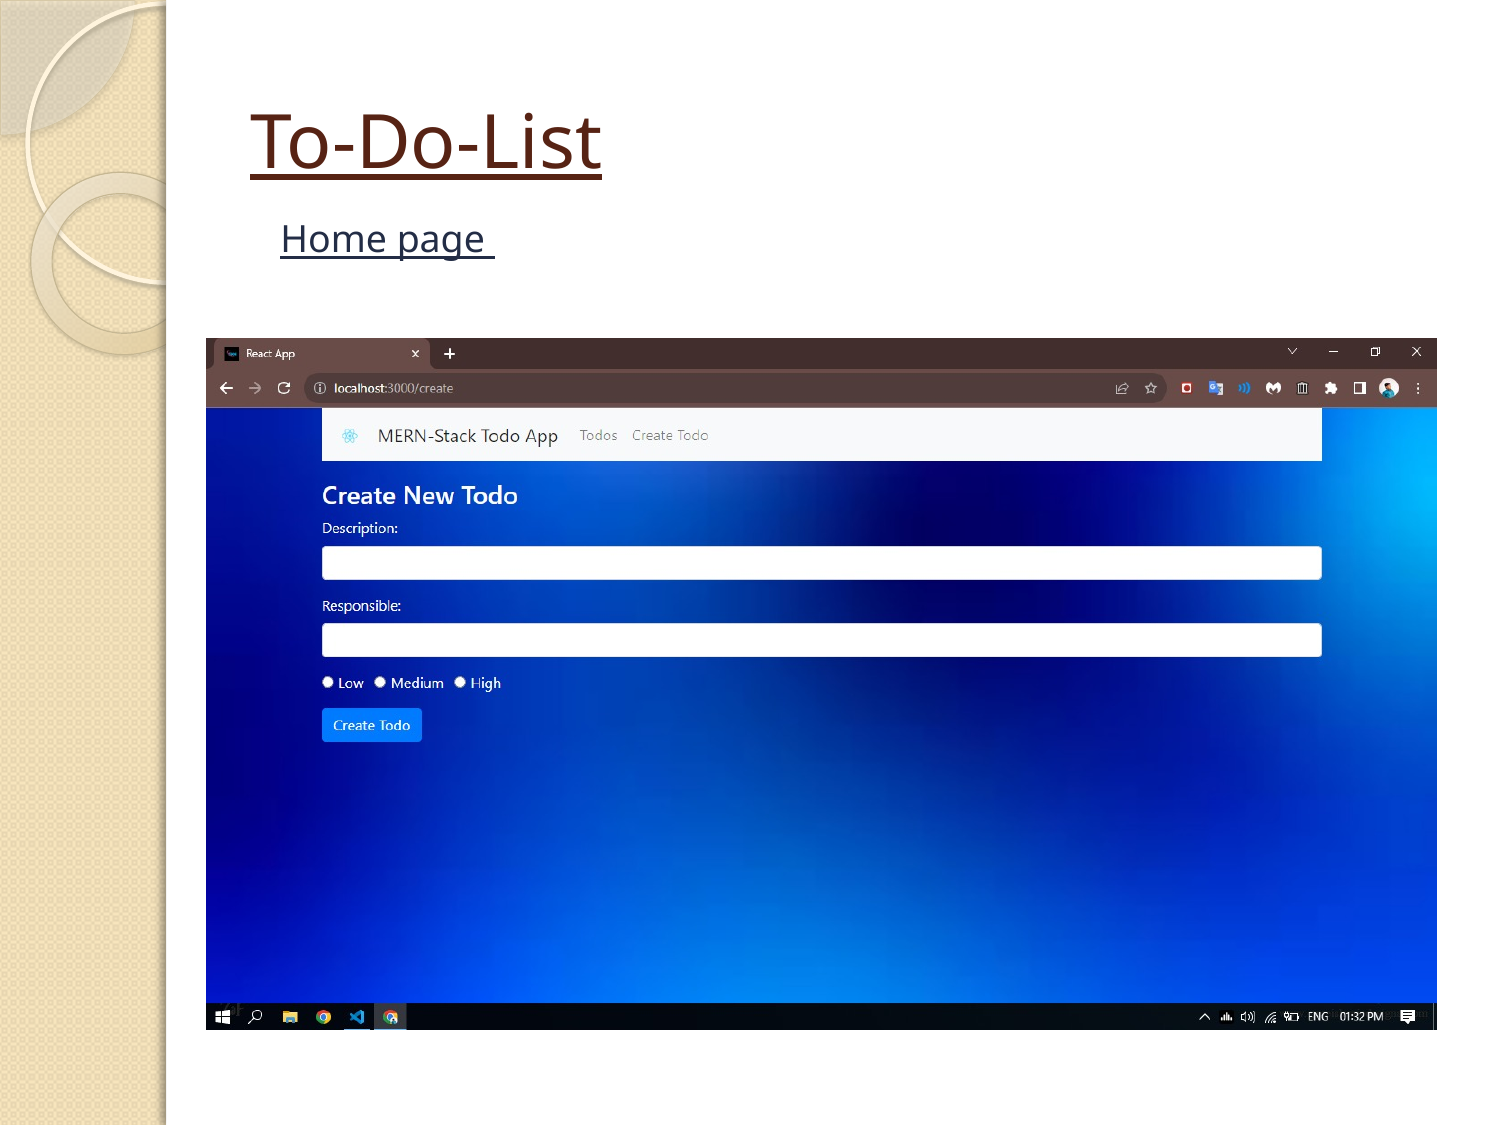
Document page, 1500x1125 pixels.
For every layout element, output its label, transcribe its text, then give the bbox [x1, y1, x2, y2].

text_box Home page [265, 208, 715, 268]
title To-Do-List [235, 45, 1466, 233]
picture [206, 338, 1437, 1031]
